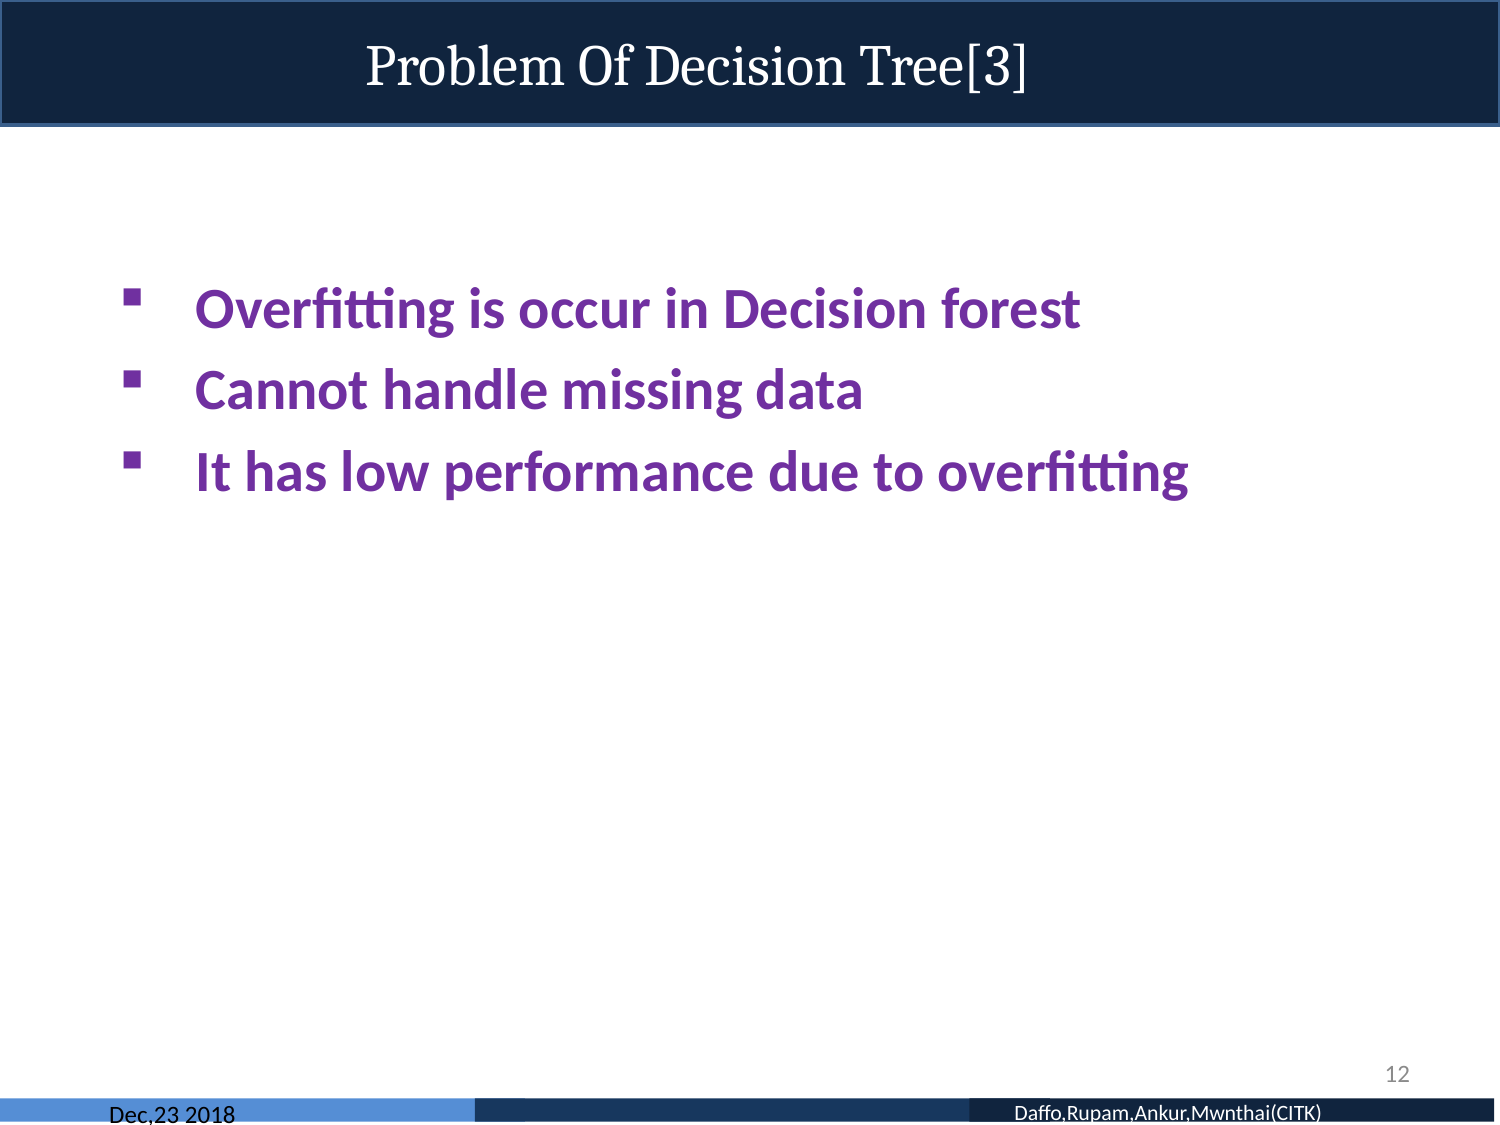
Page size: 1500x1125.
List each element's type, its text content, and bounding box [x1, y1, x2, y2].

text_box Dec,23 2018 [0, 1098, 474, 1122]
slide_number 12 [1074, 1042, 1425, 1098]
subtitle Overfitting is occur in Decision forest Cannot handle missing data It has low performance due to overfitting [103, 262, 1397, 775]
text_box Problem Of Decision Tree[3] [0, 0, 1500, 127]
text_box Daffo,Rupam,Ankur,Mwnthai(CITK) [969, 1098, 1495, 1122]
text_box [474, 1098, 969, 1122]
